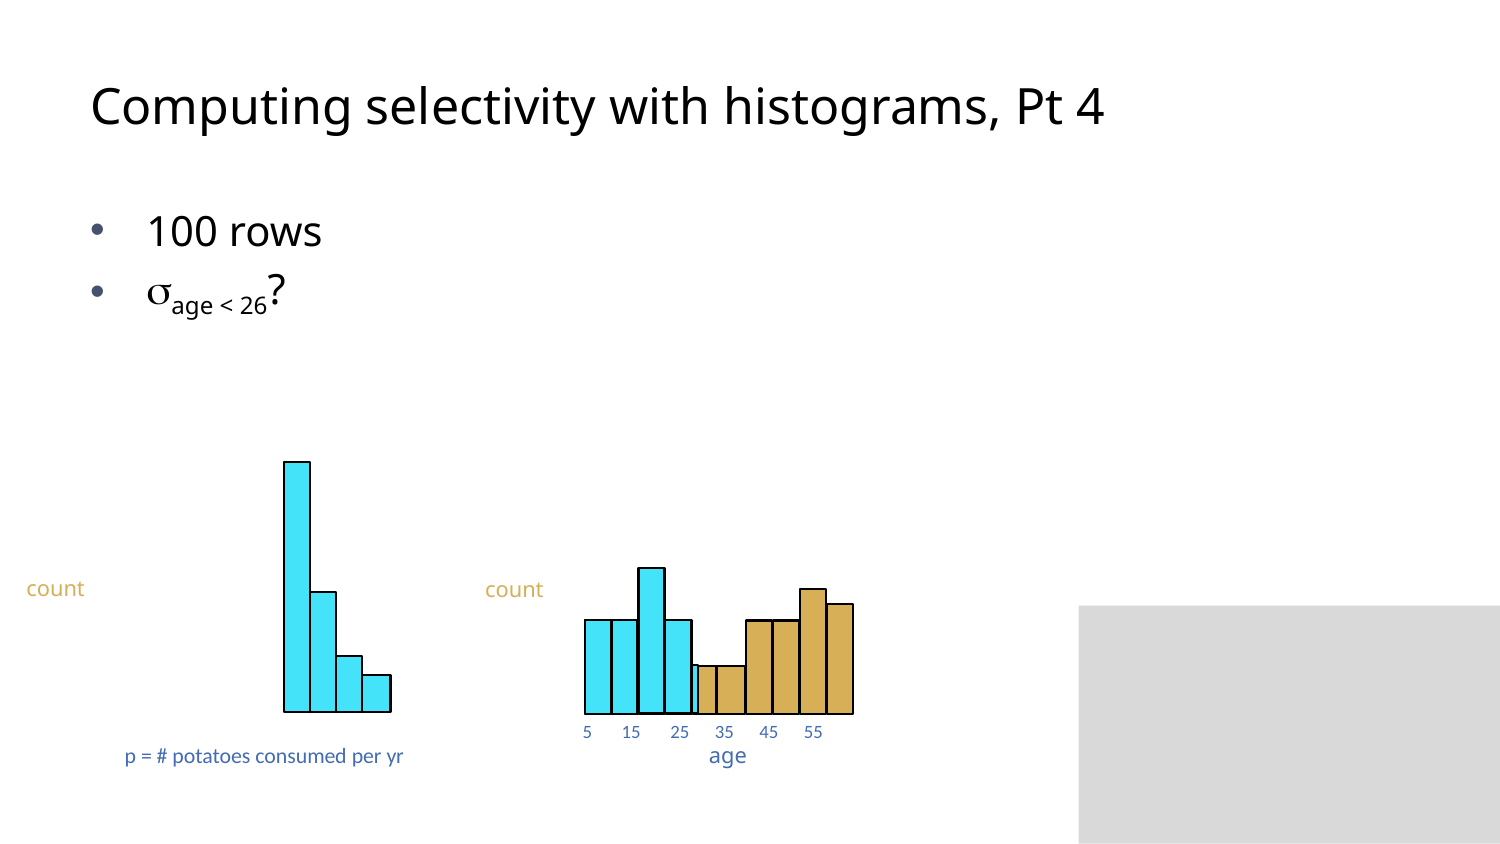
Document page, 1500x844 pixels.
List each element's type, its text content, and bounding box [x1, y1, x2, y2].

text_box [283, 462, 391, 713]
list 100 rows sage < 26? [75, 196, 1425, 754]
title Computing selectivity with histograms, Pt 4 [75, 33, 1425, 175]
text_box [12, 444, 423, 777]
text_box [470, 440, 876, 777]
